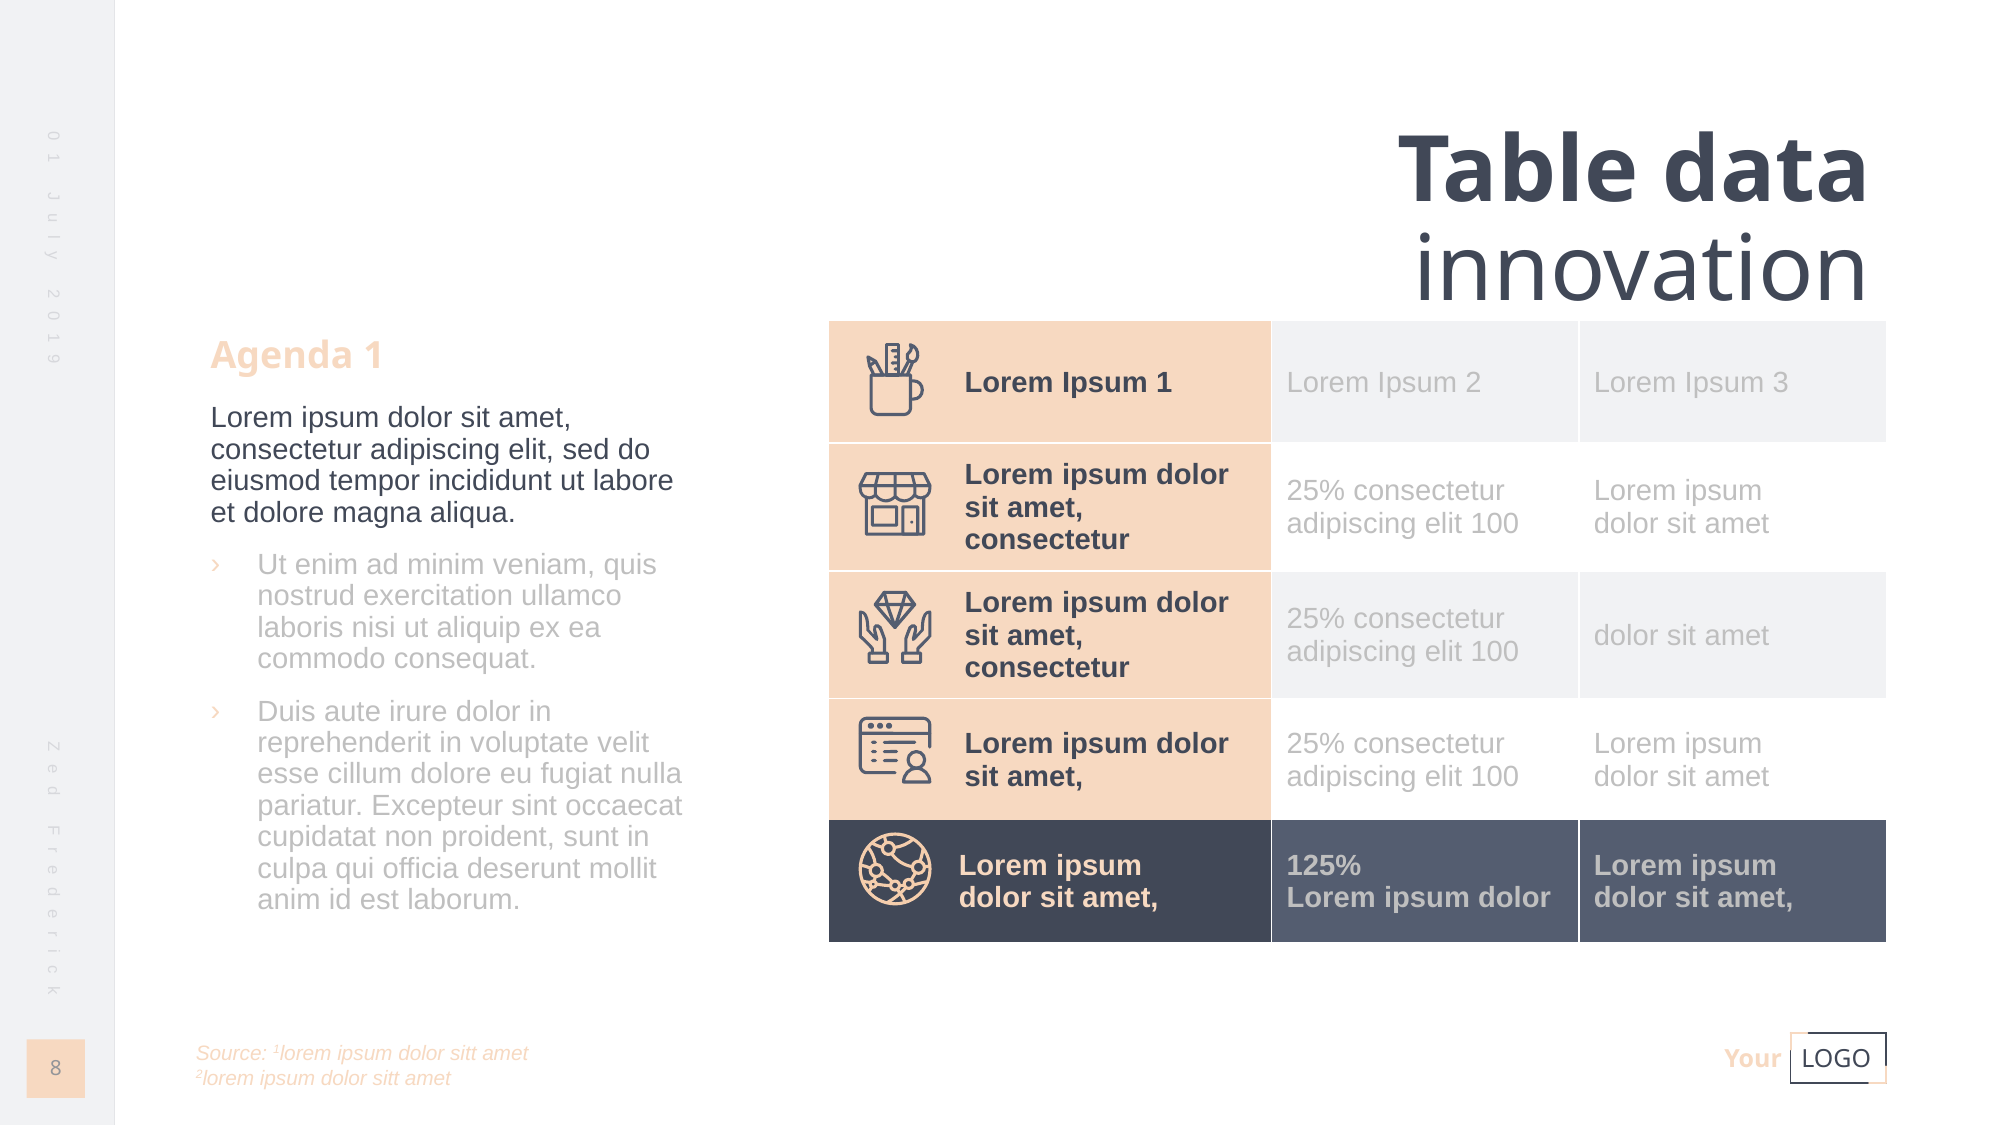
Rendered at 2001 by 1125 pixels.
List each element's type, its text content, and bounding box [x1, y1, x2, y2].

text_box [860, 718, 930, 782]
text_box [858, 471, 932, 536]
table_cell Lorem ipsum dolor sit amet [1580, 699, 1886, 820]
table_cell Lorem ipsum dolor sit amet, consectetur [829, 444, 1271, 570]
table_cell Lorem ipsum dolor sit amet, [829, 699, 1271, 820]
text_box Source: 1lorem ipsum dolor sitt amet 2lorem ipsum dolor sitt amet [195, 1039, 910, 1090]
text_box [1682, 1032, 1886, 1090]
slide_number 8 [26, 1039, 86, 1099]
table_cell Lorem ipsum dolor sit amet, consectetur [829, 572, 1271, 698]
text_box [860, 834, 930, 904]
table_cell 25% consectetur adipiscing elit 100 [1272, 699, 1578, 820]
table_cell 125% Lorem ipsum dolor [1272, 820, 1578, 942]
table_cell 25% consectetur adipiscing elit 100 [1272, 444, 1578, 570]
table_cell dolor sit amet [1580, 572, 1886, 698]
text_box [858, 590, 932, 664]
text_box Lorem ipsum dolor sit amet, consectetur adipiscing elit, sed do eiusmod tempor incididunt ut labore et dolore magna aliqua. Ut enim ad minim veniam, quis nostrud exercitation ullamco laboris nisi ut aliquip ex ea commodo consequat. Duis aute irure dolor in reprehenderit in voluptate velit esse cillum dolore eu fugiat nulla pariatur. Excepteur sint occaecat cupidatat non proident, sunt in culpa qui officia deserunt mollit anim id est laborum. [195, 388, 705, 931]
table_cell Lorem ipsum dolor sit amet [1580, 444, 1886, 570]
table_header Lorem Ipsum 1 [829, 321, 1271, 442]
table_cell 25% consectetur adipiscing elit 100 [1272, 572, 1578, 698]
table_header Lorem Ipsum 3 [1580, 321, 1886, 442]
table_cell Lorem ipsum dolor sit amet, [829, 820, 1271, 942]
table_header Lorem Ipsum 2 [1272, 321, 1578, 442]
text_box Table data innovation [986, 114, 1886, 230]
table_cell Lorem ipsum dolor sit amet, [1580, 820, 1886, 942]
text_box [867, 344, 923, 415]
text_box Agenda 1 [195, 321, 676, 388]
